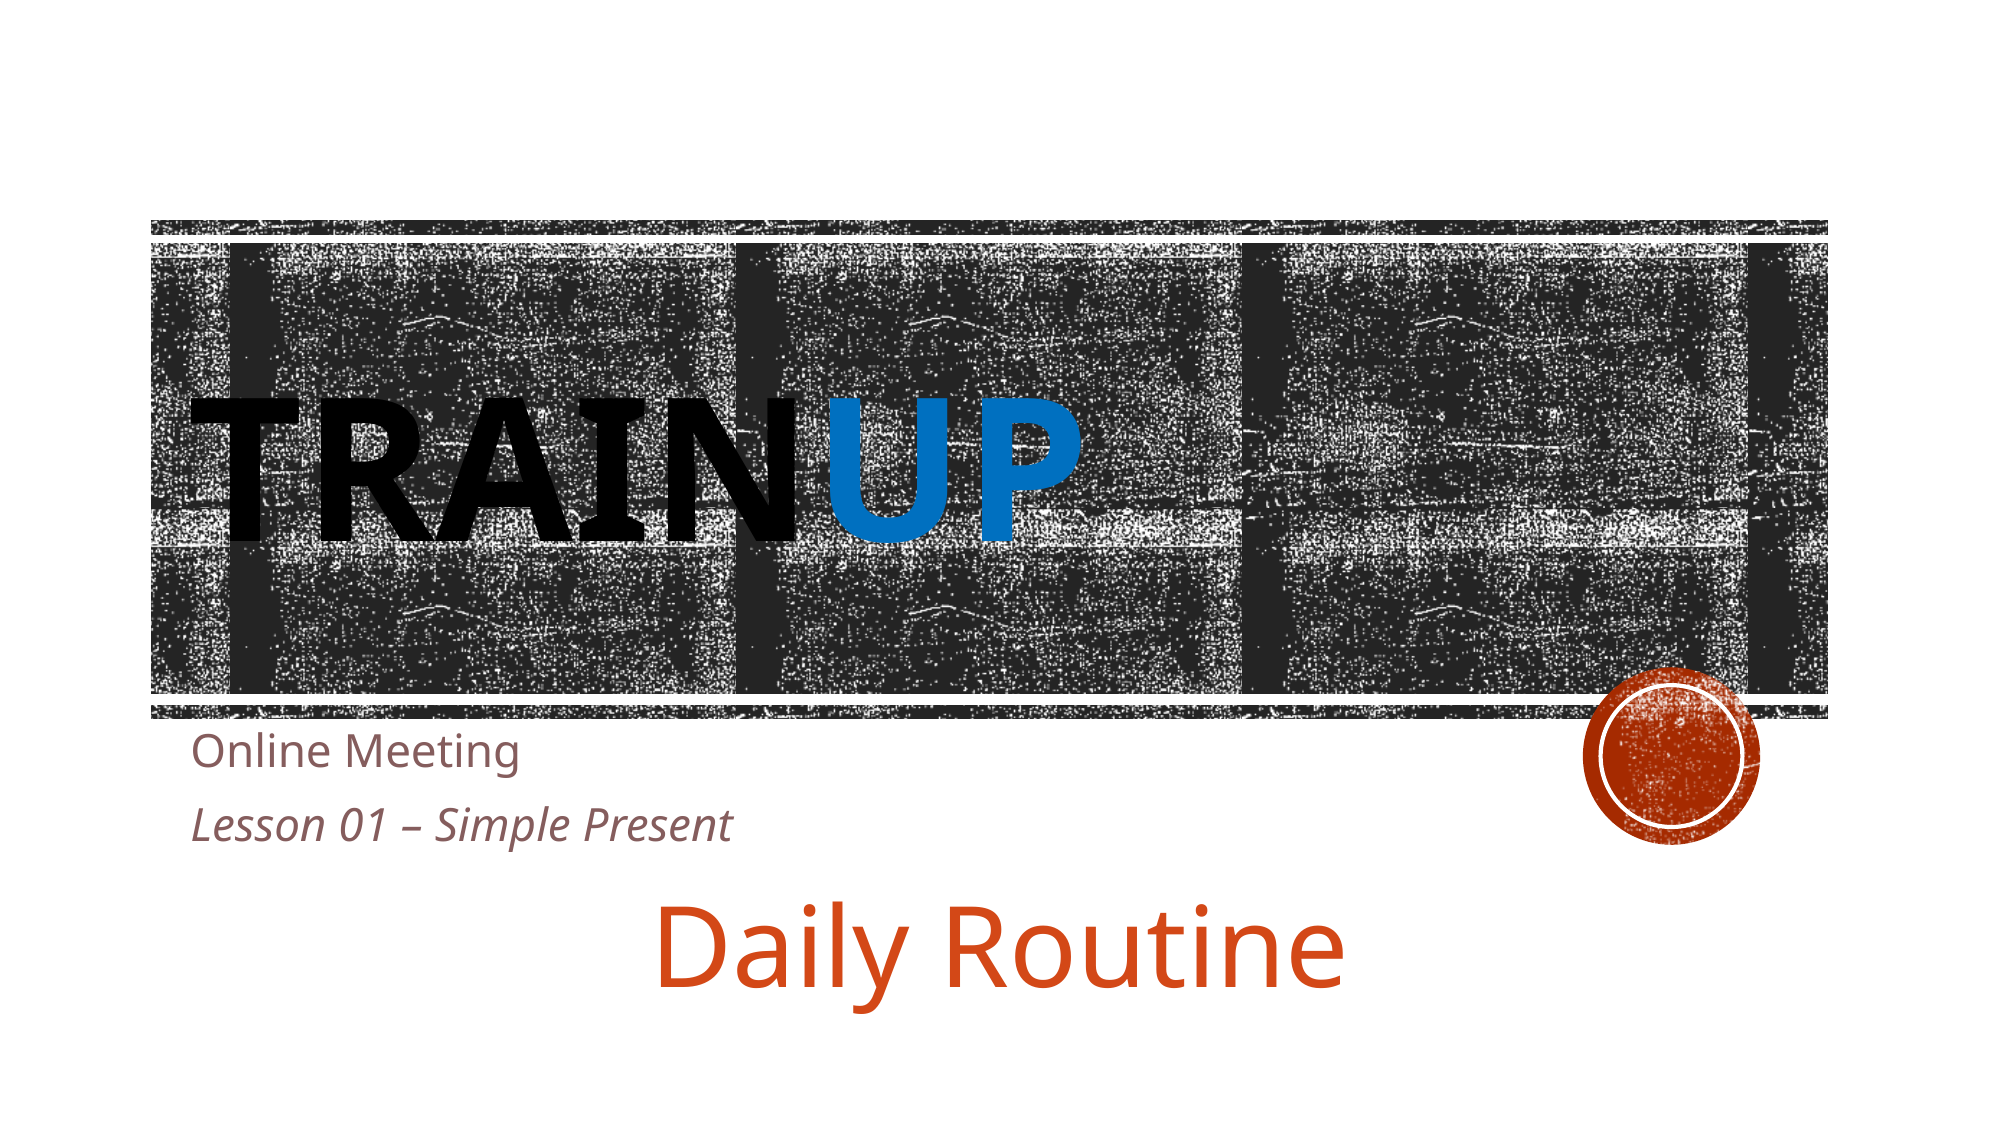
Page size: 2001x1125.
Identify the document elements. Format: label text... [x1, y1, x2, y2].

text_box Daily Routine [635, 867, 1365, 1018]
subtitle Online Meeting Lesson 01 – Simple Present [175, 720, 1470, 896]
title TrainUP [172, 234, 1808, 733]
